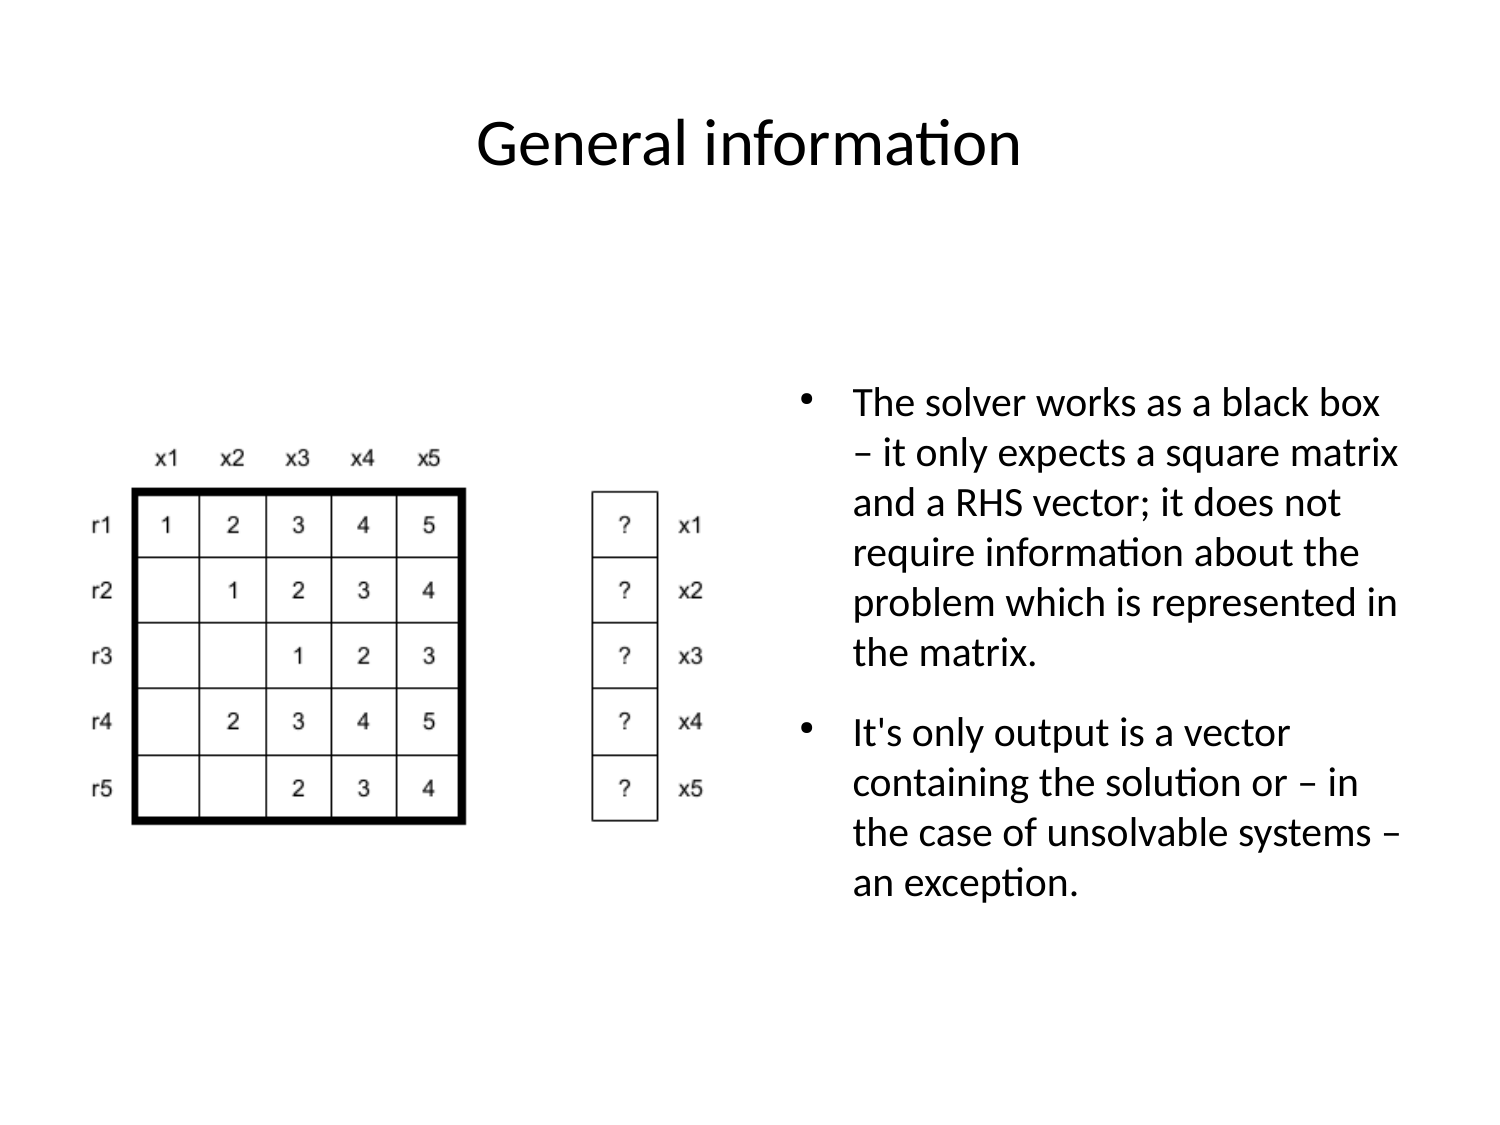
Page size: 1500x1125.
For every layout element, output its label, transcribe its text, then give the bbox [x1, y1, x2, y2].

title General information [75, 37, 1425, 241]
picture [74, 431, 734, 837]
list The solver works as a black box – it only expects a square matrix and a RHS vector; it does not require information about the problem which is represented in the matrix. It's only output is a vector containing the solution or – in the case of unsolvable systems – an exception. [766, 367, 1426, 1021]
